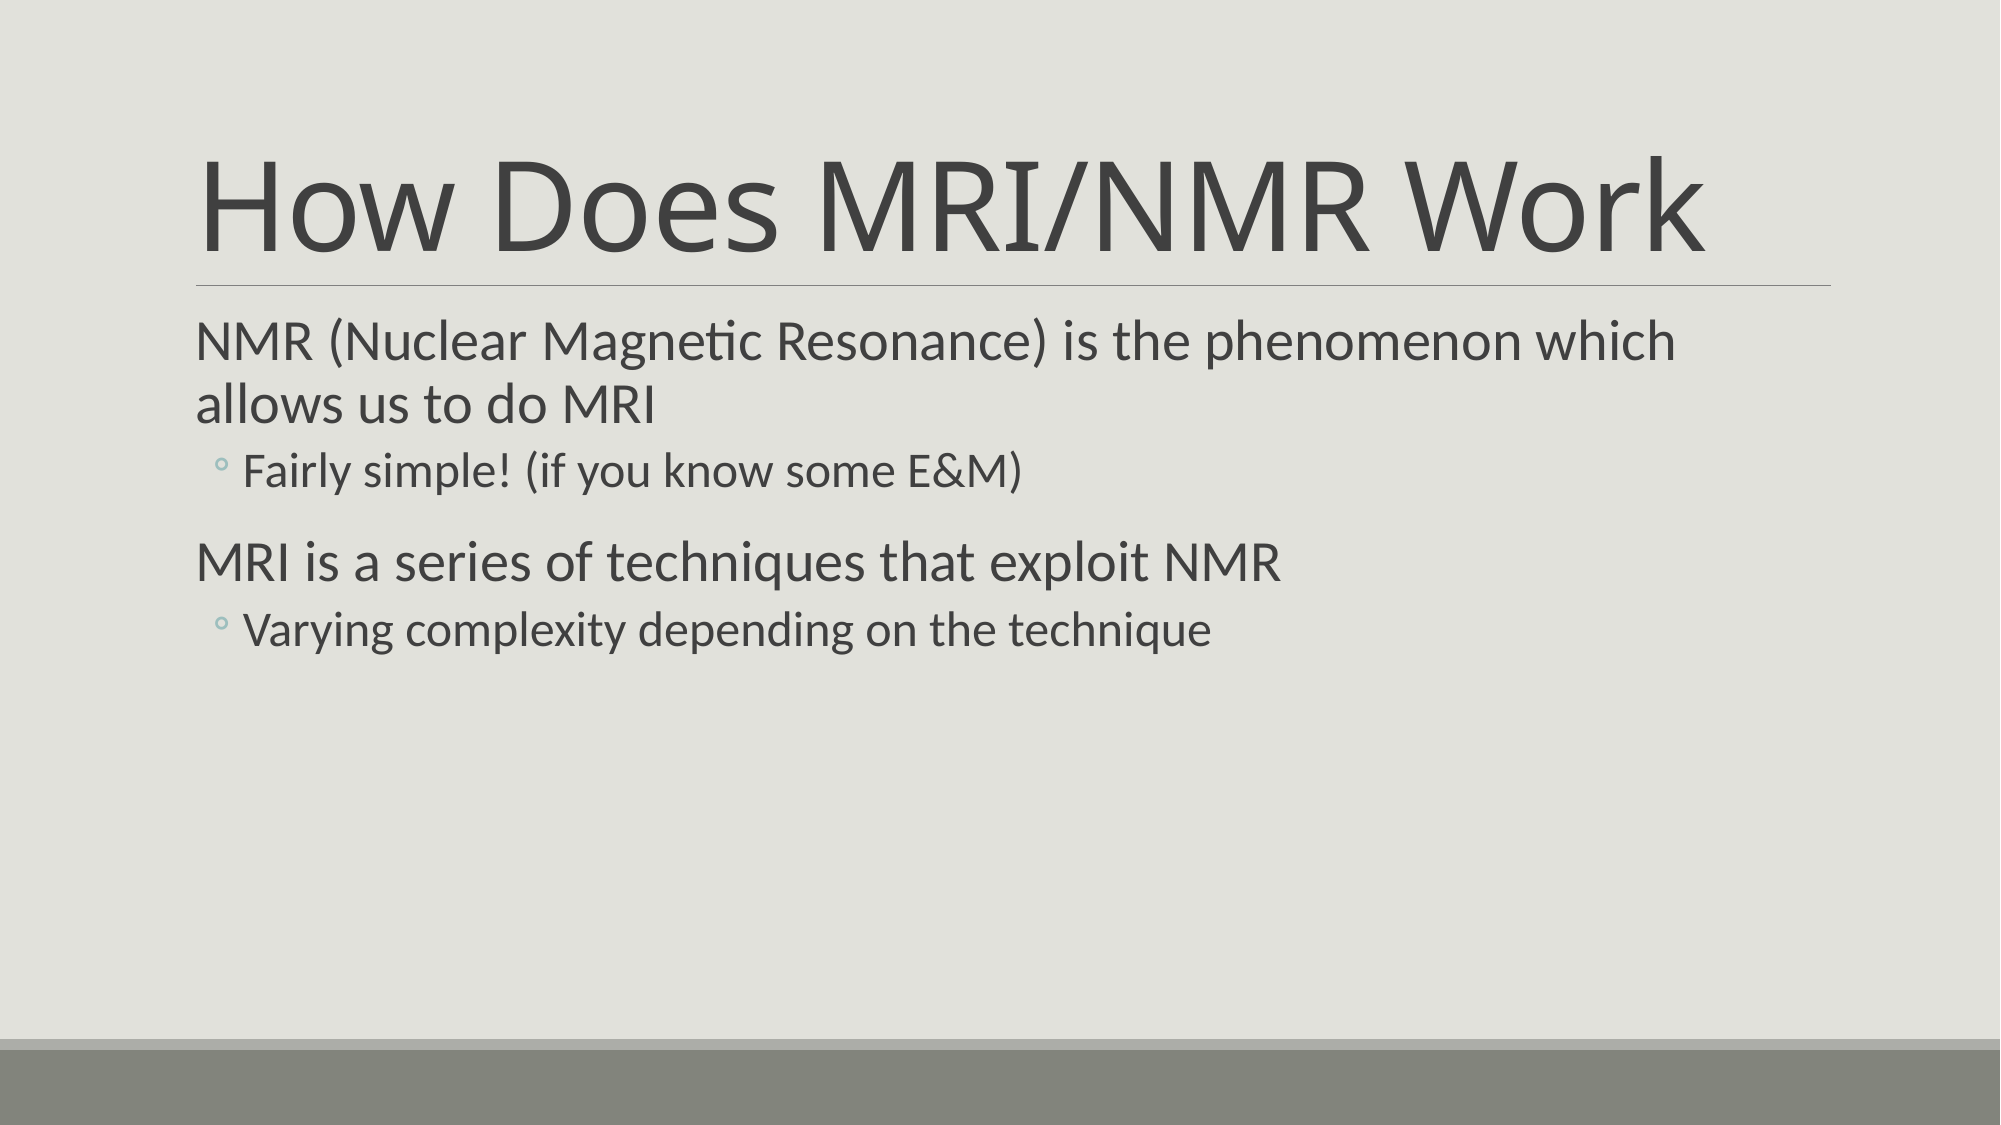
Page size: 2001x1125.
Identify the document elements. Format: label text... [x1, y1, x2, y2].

title How Does MRI/NMR Work [180, 47, 1830, 285]
list NMR (Nuclear Magnetic Resonance) is the phenomenon which allows us to do MRI Fairly simple! (if you know some E&M) MRI is a series of techniques that exploit NMR Varying complexity depending on the technique [180, 302, 1830, 963]
